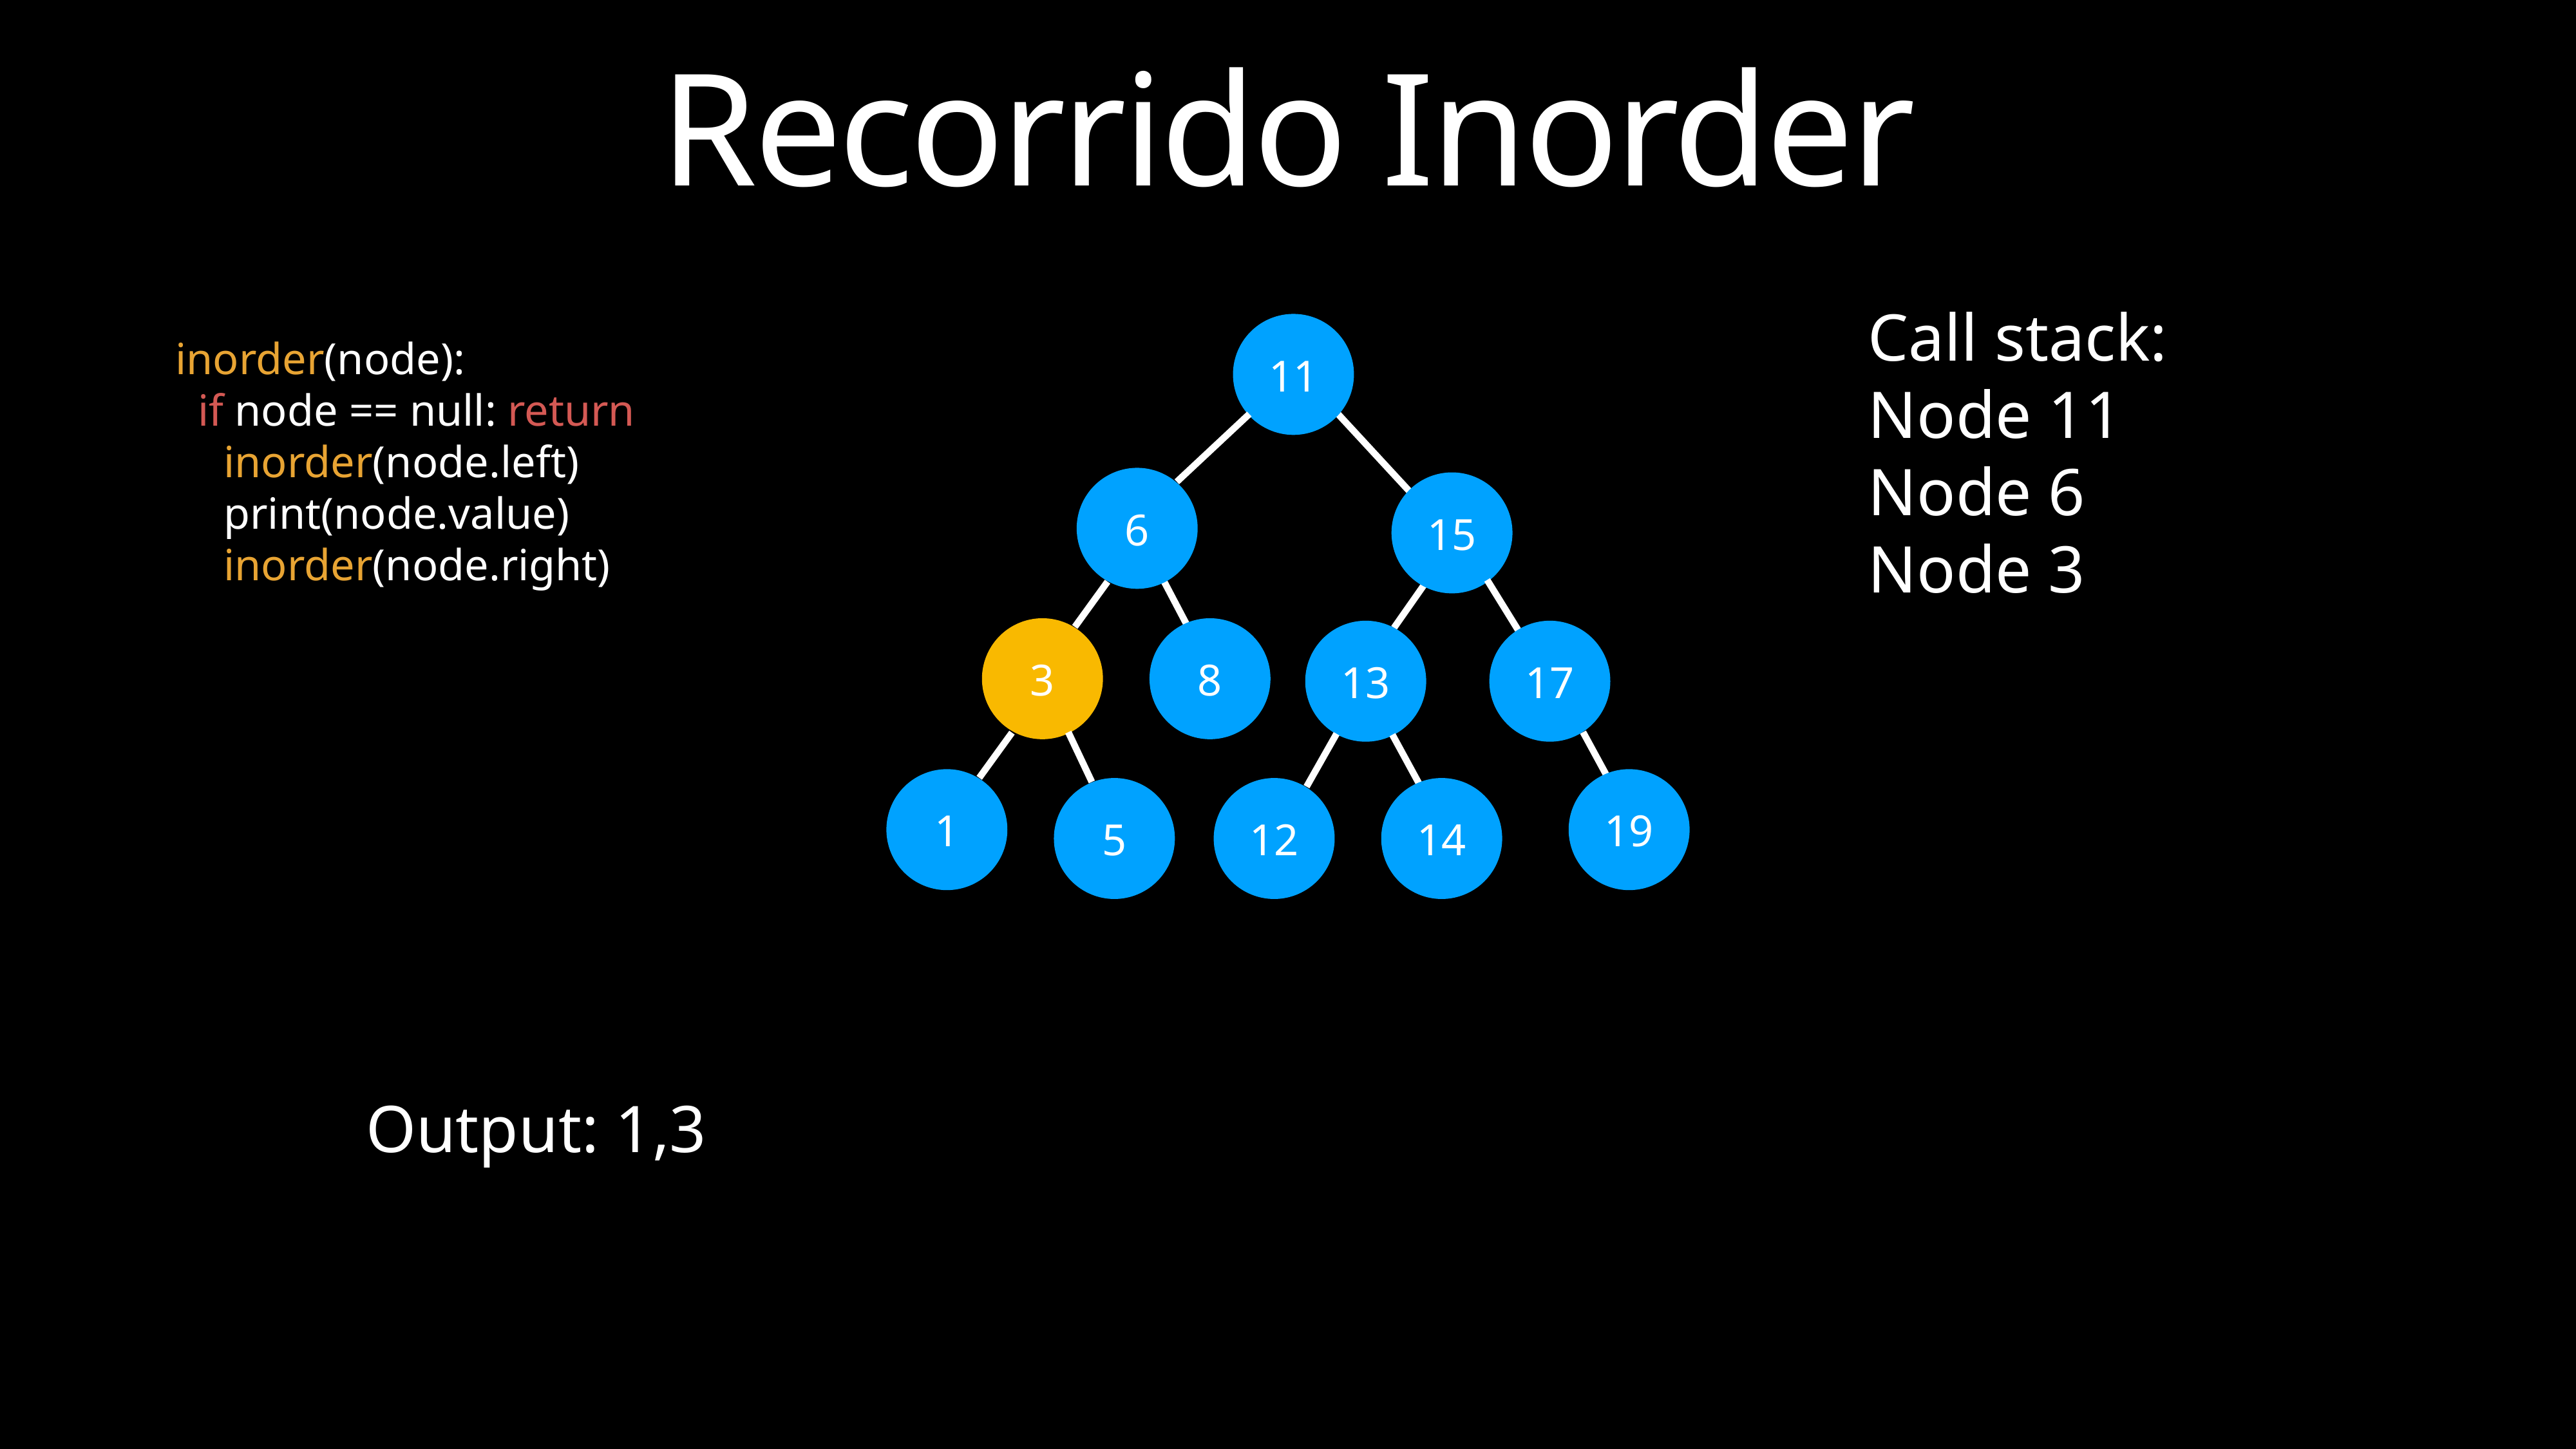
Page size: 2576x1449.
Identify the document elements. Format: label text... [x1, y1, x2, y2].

text_box Recorrido Inorder [511, 36, 2065, 245]
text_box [886, 314, 1690, 900]
text_box Call stack: Node 11 Node 6 Node 3 [1861, 289, 2367, 614]
text_box inorder(node): if node == null: return inorder(node.left) print(node.value) inorder(node.right) [167, 324, 886, 597]
text_box Output: 1,3 [358, 1080, 2280, 1173]
